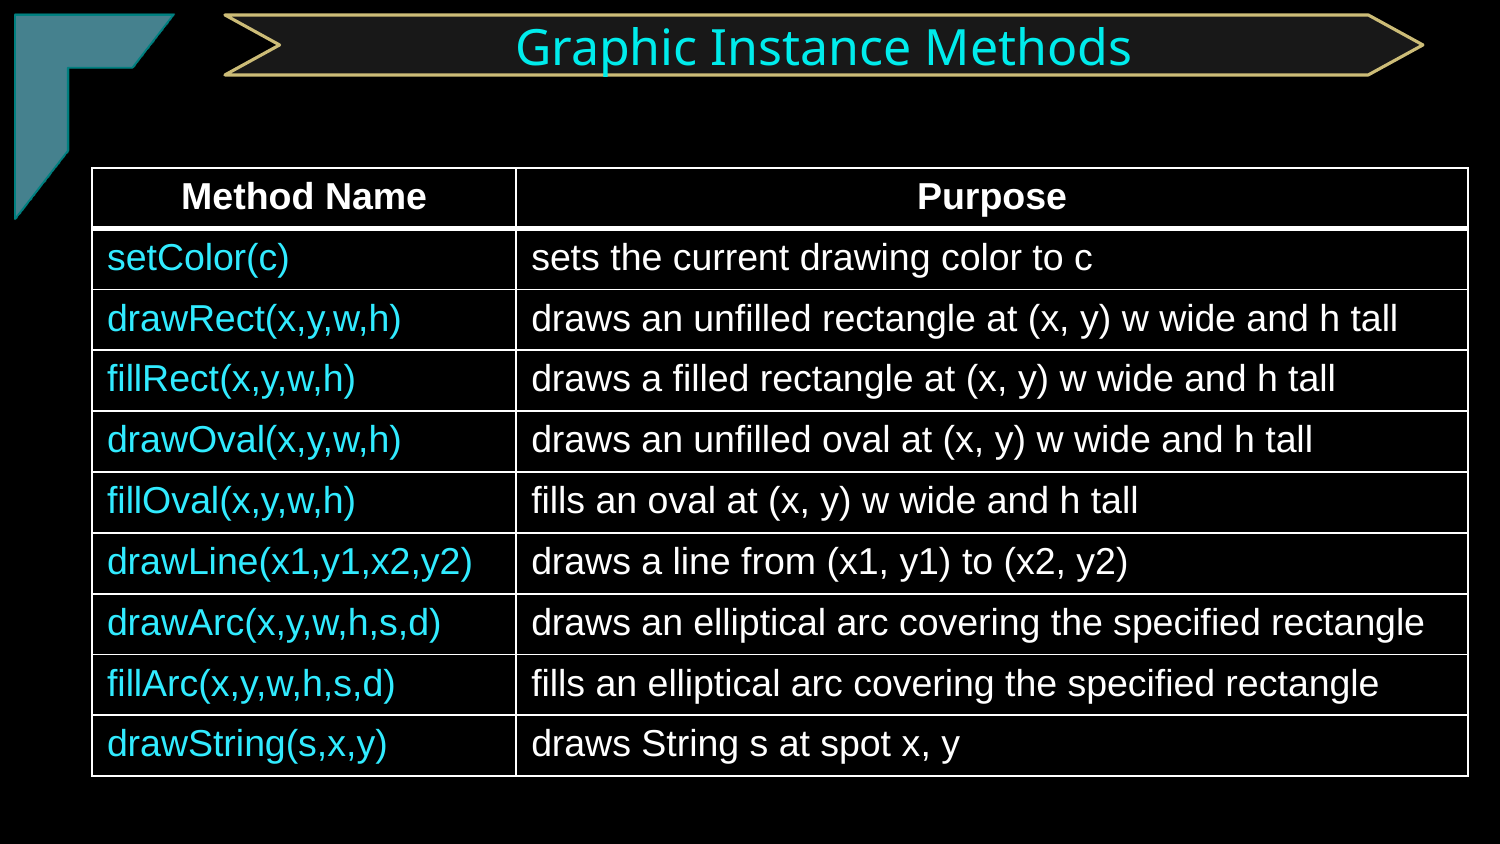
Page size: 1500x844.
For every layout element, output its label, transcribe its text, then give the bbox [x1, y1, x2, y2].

picture [0, 0, 1500, 844]
table_cell draws a filled rectangle at (x, y) w wide and h tall [517, 351, 1467, 410]
table_cell fills an oval at (x, y) w wide and h tall [517, 473, 1467, 532]
table_cell draws an unfilled rectangle at (x, y) w wide and h tall [517, 290, 1467, 349]
table_cell drawArc(x,y,w,h,s,d) [93, 595, 515, 654]
table_cell setColor(c) [93, 231, 515, 289]
table_cell drawLine(x1,y1,x2,y2) [93, 534, 515, 593]
table_cell drawOval(x,y,w,h) [93, 412, 515, 471]
text_box Graphic Instance Methods [224, 14, 1423, 75]
table_cell draws an unfilled oval at (x, y) w wide and h tall [517, 412, 1467, 471]
text_box TClark [15, 15, 174, 219]
table_cell draws String s at spot x, y [517, 716, 1467, 775]
table_cell sets the current drawing color to c [517, 231, 1467, 289]
table_cell fillRect(x,y,w,h) [93, 351, 515, 410]
table_cell draws an elliptical arc covering the specified rectangle [517, 595, 1467, 654]
table_cell fills an elliptical arc covering the specified rectangle [517, 655, 1467, 714]
table_header Purpose [517, 169, 1467, 226]
table_cell drawString(s,x,y) [93, 716, 515, 775]
table_header Method Name [93, 169, 515, 226]
table_cell fillOval(x,y,w,h) [93, 473, 515, 532]
table_cell fillArc(x,y,w,h,s,d) [93, 655, 515, 714]
table_cell draws a line from (x1, y1) to (x2, y2) [517, 534, 1467, 593]
table_cell drawRect(x,y,w,h) [93, 290, 515, 349]
